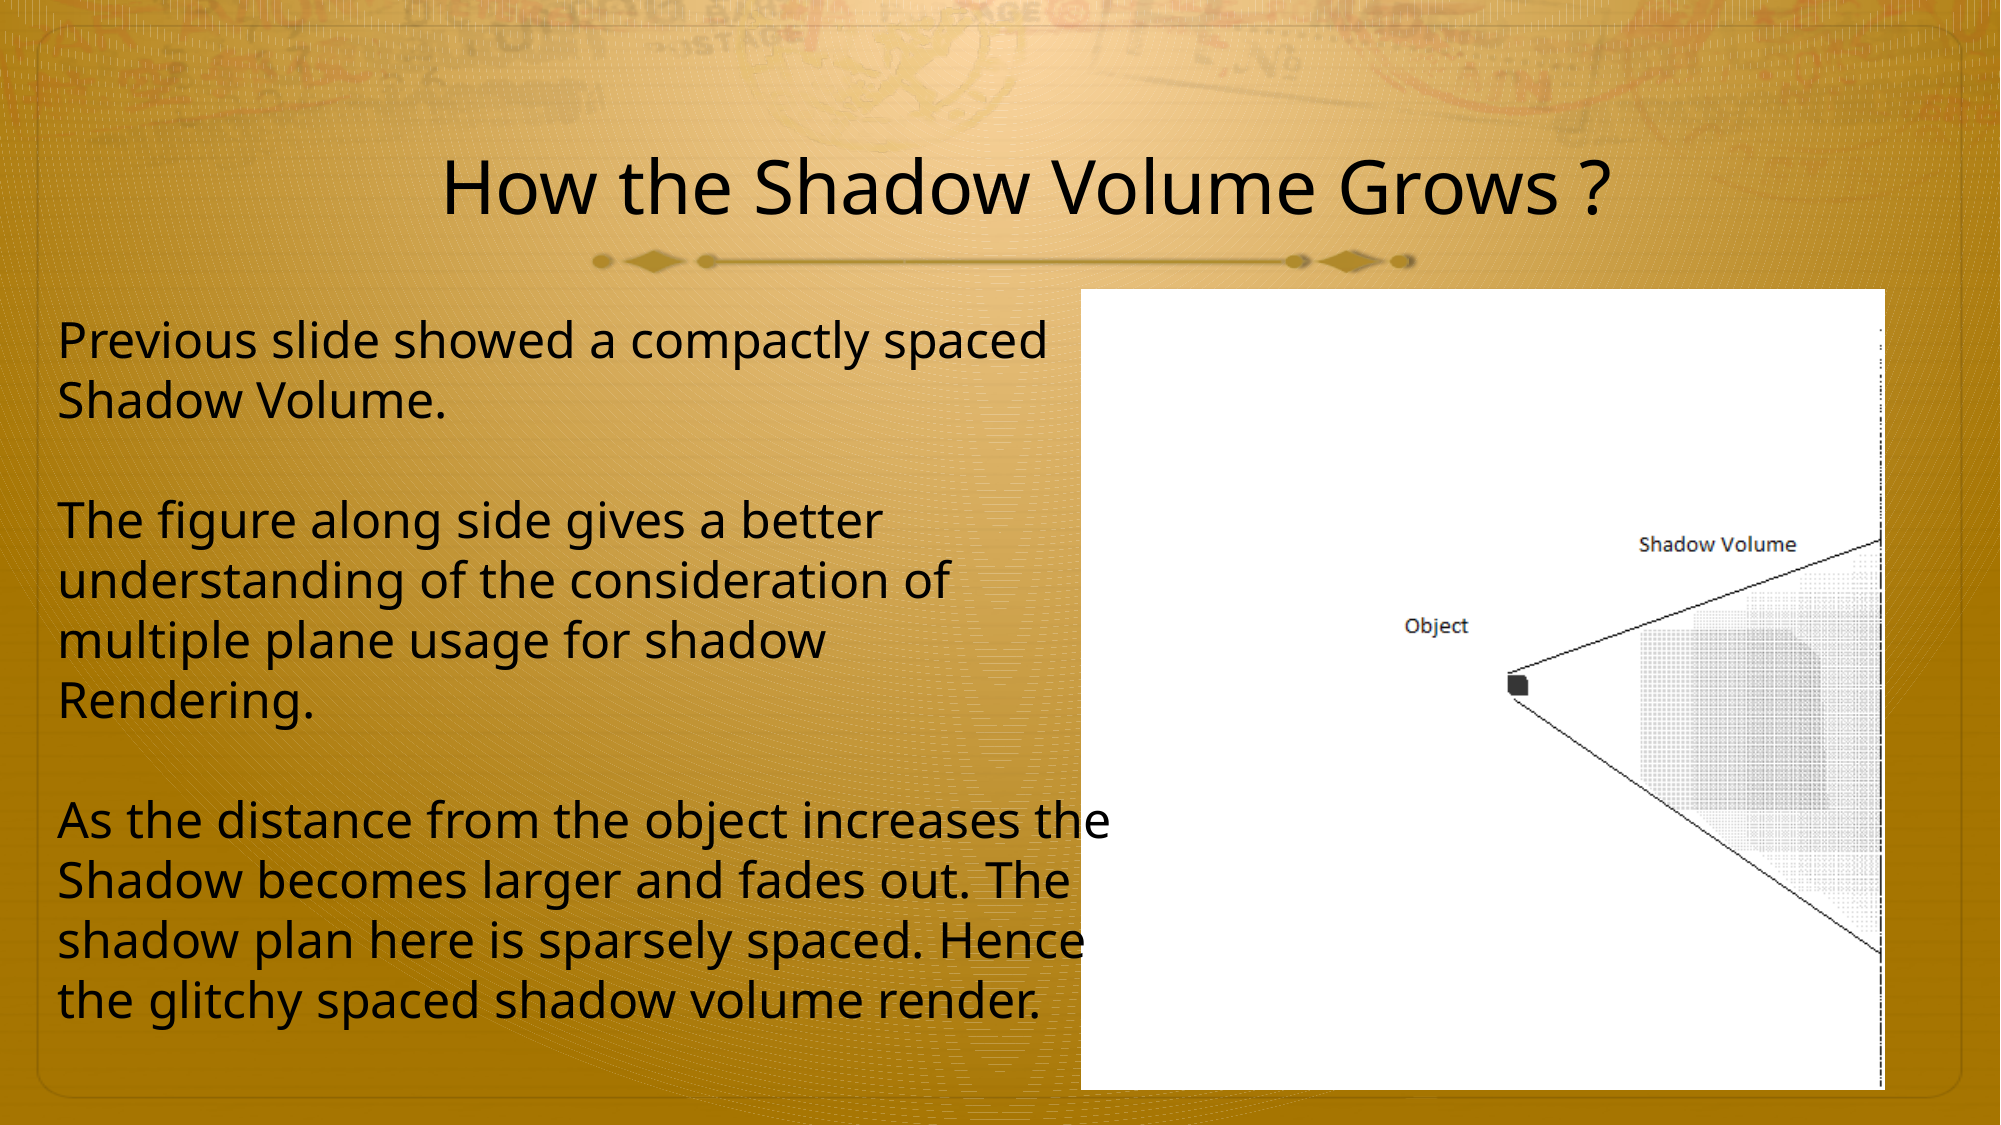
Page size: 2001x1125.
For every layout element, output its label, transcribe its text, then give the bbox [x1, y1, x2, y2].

picture [0, 0, 2000, 1125]
text_box How the Shadow Volume Grows ? [425, 131, 1628, 237]
text_box Previous slide showed a compactly spaced Shadow Volume. The figure along side gives a better understanding of the consideration of multiple plane usage for shadow Rendering. As the distance from the object increases the Shadow becomes larger and fades out. The shadow plan here is sparsely spaced. Hence the glitchy spaced shadow volume render. [43, 300, 1057, 1036]
